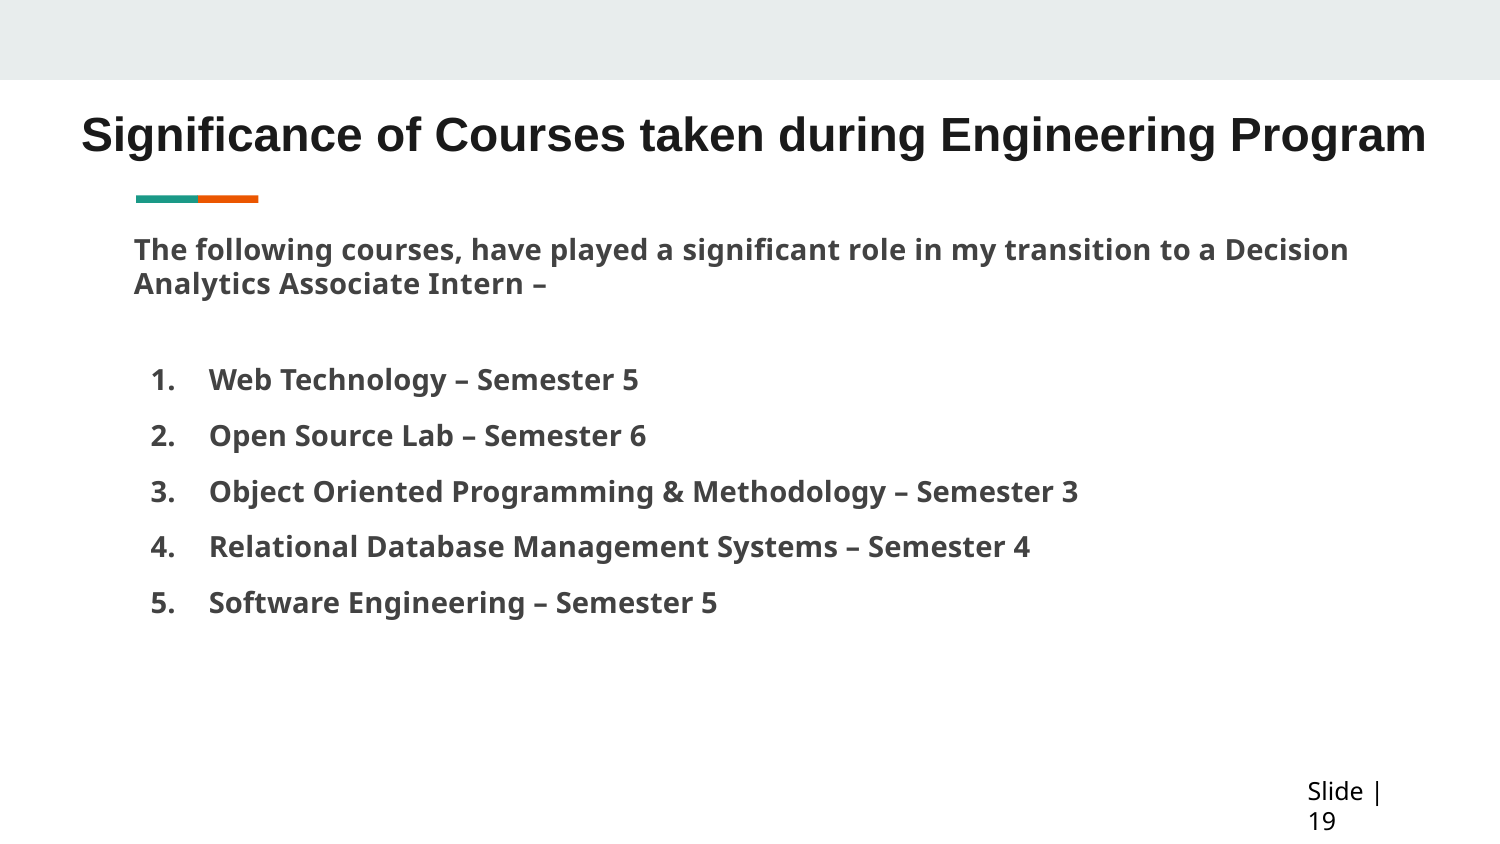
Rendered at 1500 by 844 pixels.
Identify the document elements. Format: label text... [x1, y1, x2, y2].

list The following courses, have played a signiﬁcant role in my transition to a Decision Analytics Associate Intern – Web Technology – Semester 5 Open Source Lab – Semester 6 Object Oriented Programming & Methodology – Semester 3 Relational Database Management Systems – Semester 4 Software Engineering – Semester 5 [131, 230, 1369, 622]
text_box Slide | 19 [1305, 773, 1410, 835]
title Significance of Courses taken during Engineering Program [81, 103, 1450, 220]
